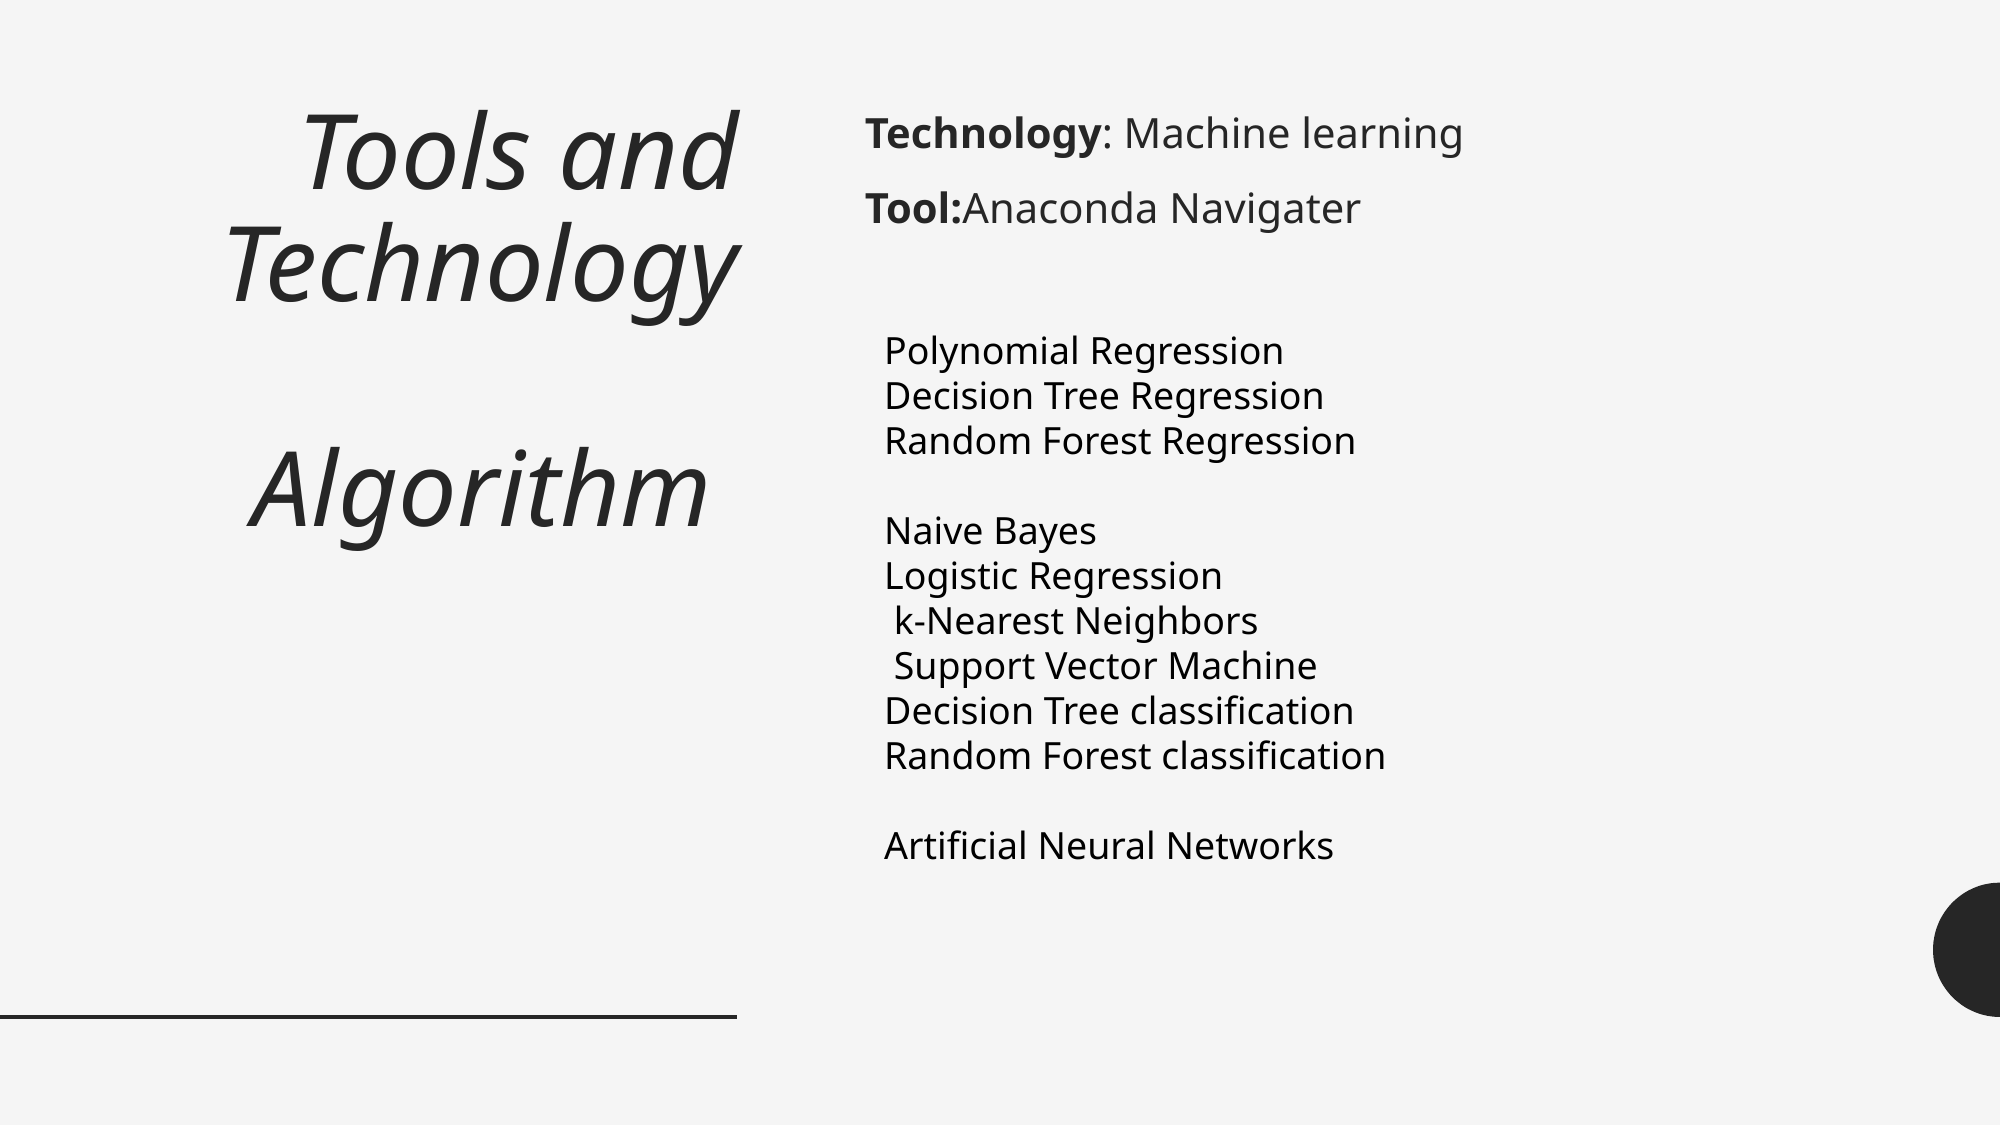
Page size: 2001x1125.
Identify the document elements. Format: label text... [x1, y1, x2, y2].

list Technology: Machine learning Tool:Anaconda Navigater [849, 93, 1926, 1022]
text_box Polynomial Regression Decision Tree Regression Random Forest Regression Naive Bayes Logistic Regression k-Nearest Neighbors Support Vector Machine Decision Tree classification Random Forest classification Artificial Neural Networks [869, 319, 1870, 920]
title Tools and Technology Algorithm [125, 91, 754, 905]
